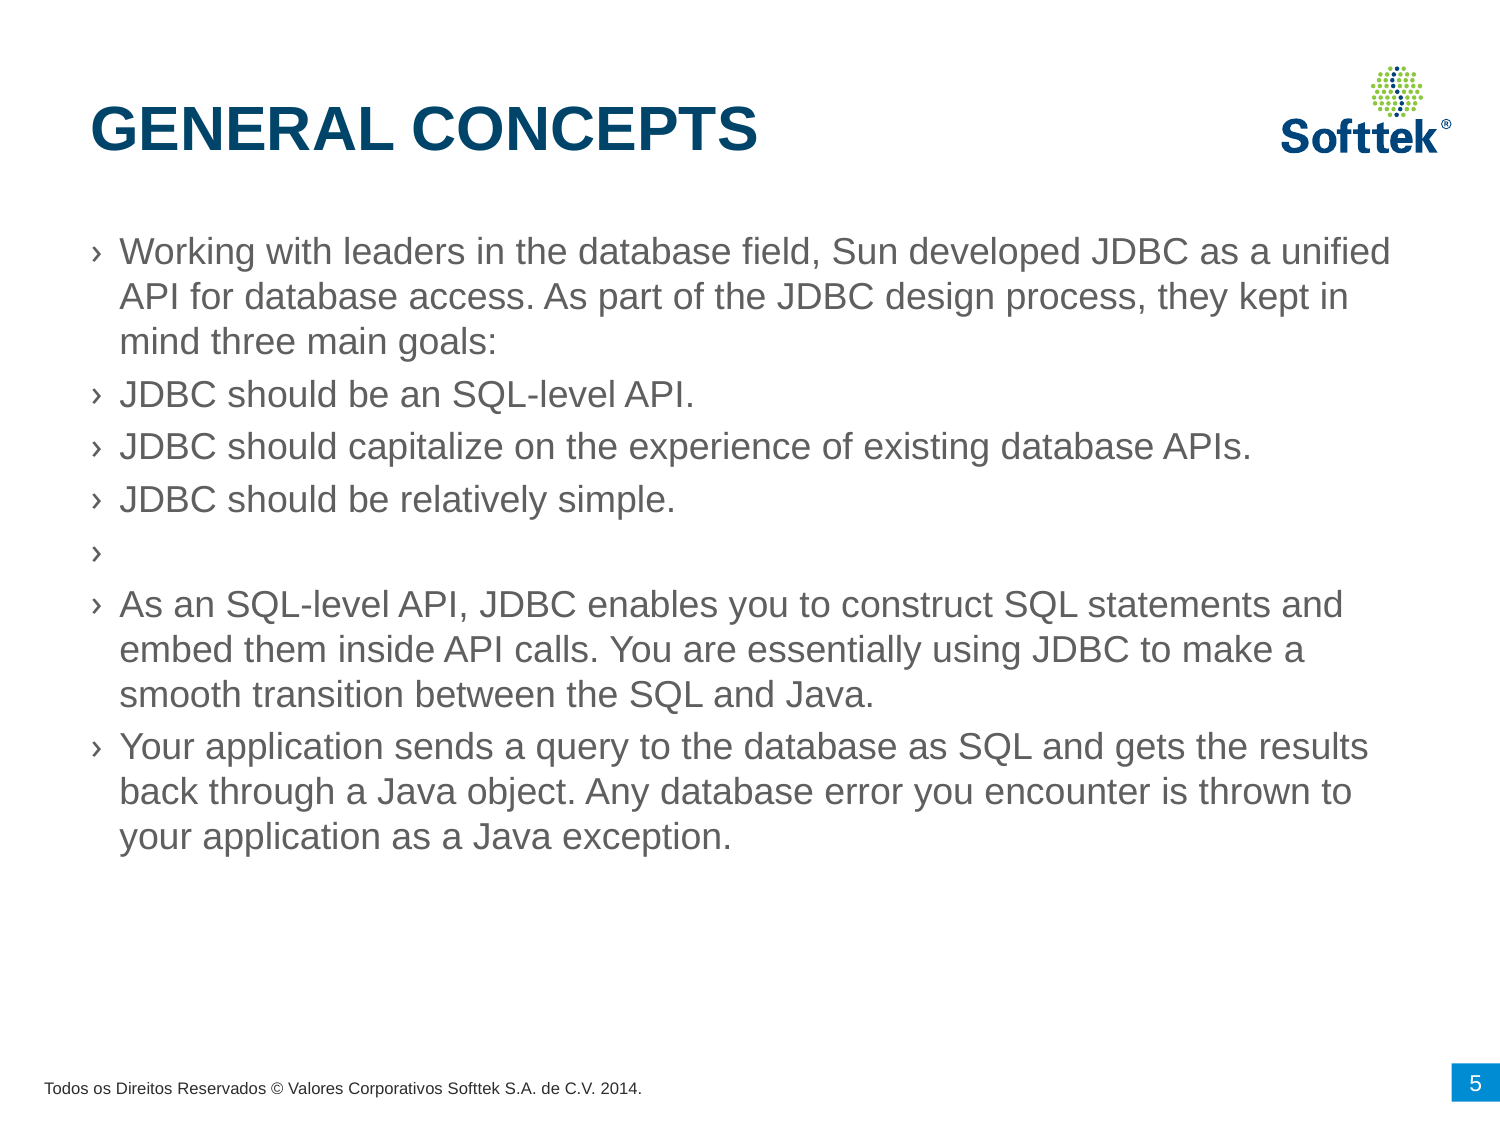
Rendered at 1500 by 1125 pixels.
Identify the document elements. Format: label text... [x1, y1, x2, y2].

slide_number 5 [1434, 1058, 1500, 1107]
title GENERAL CONCEPTS [74, 31, 1256, 172]
list Working with leaders in the database field, Sun developed JDBC as a unified API for database access. As part of the JDBC design process, they kept in mind three main goals: JDBC should be an SQL-level API. JDBC should capitalize on the experience of existing database APIs. JDBC should be relatively simple. As an SQL-level API, JDBC enables you to construct SQL statements and embed them inside API calls. You are essentially using JDBC to make a smooth transition between the SQL and Java. Your application sends a query to the database as SQL and gets the results back through a Java object. Any database error you encounter is thrown to your application as a Java exception. [75, 219, 1423, 1035]
